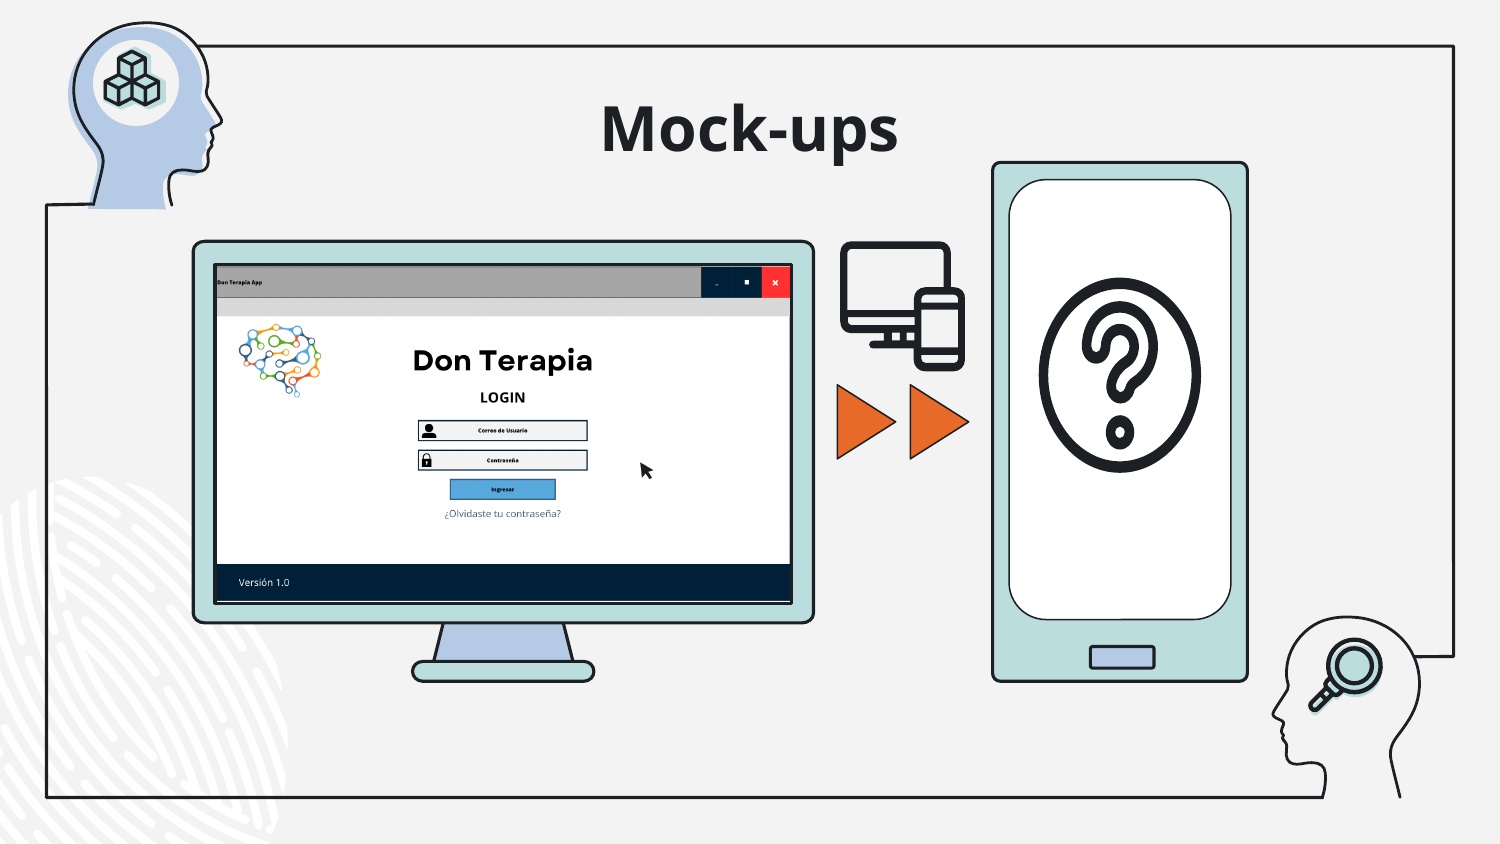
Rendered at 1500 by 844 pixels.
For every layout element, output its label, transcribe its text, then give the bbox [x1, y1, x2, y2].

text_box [836, 384, 969, 460]
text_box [192, 241, 814, 682]
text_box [992, 162, 1248, 682]
title Mock-ups [118, 74, 1382, 169]
picture [216, 266, 791, 602]
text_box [1038, 277, 1202, 474]
text_box [840, 241, 965, 372]
